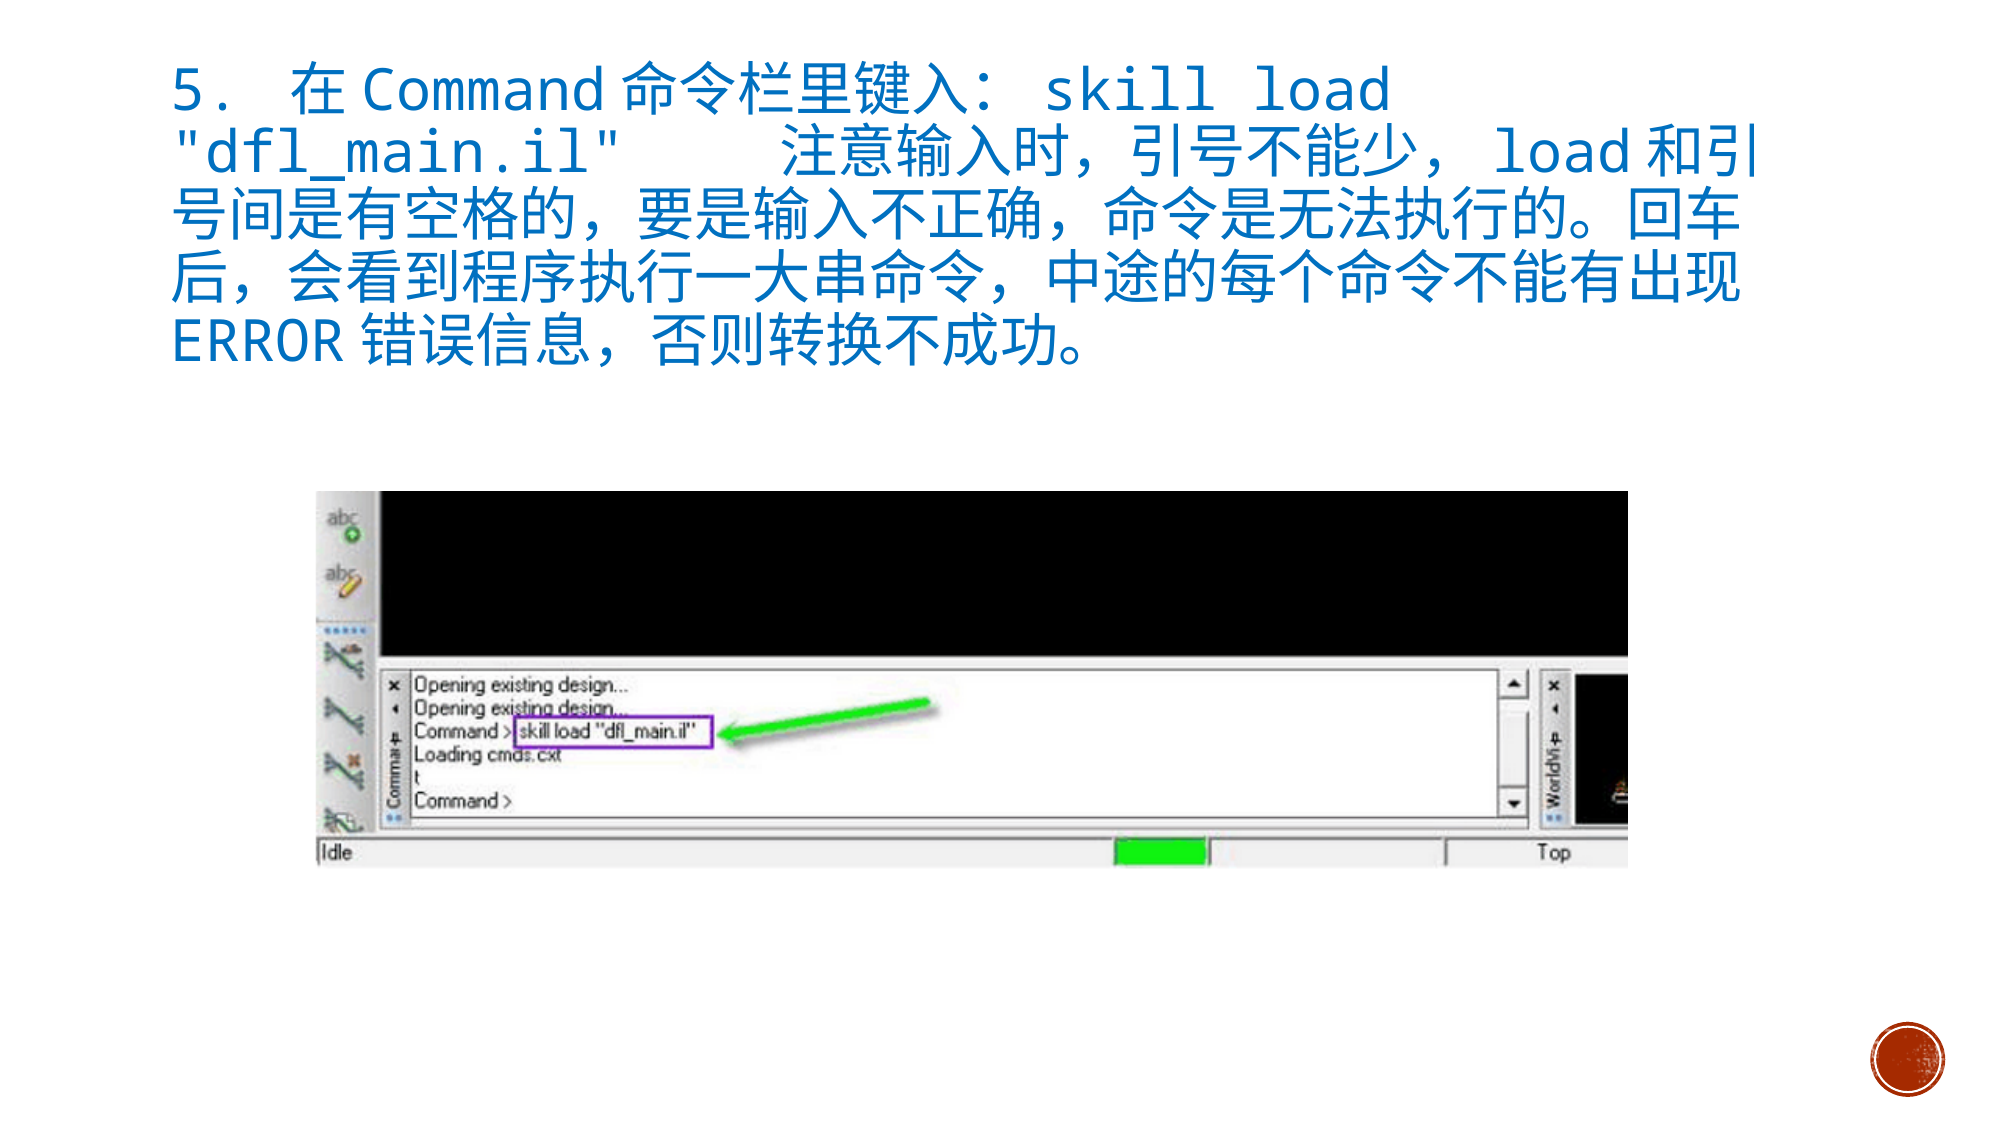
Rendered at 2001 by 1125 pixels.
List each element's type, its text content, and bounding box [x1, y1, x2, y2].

picture [275, 491, 1628, 886]
list 5. 在Command命令栏里键入：skill load "dfl_main.il" 注意输入时，引号不能少，load和引号间是有空格的，要是输入不正确，命令是无法执行的。回车后，会看到程序执行一大串命令，中途的每个命令不能有出现ERROR错误信息，否则转换不成功。 [155, 52, 1806, 717]
